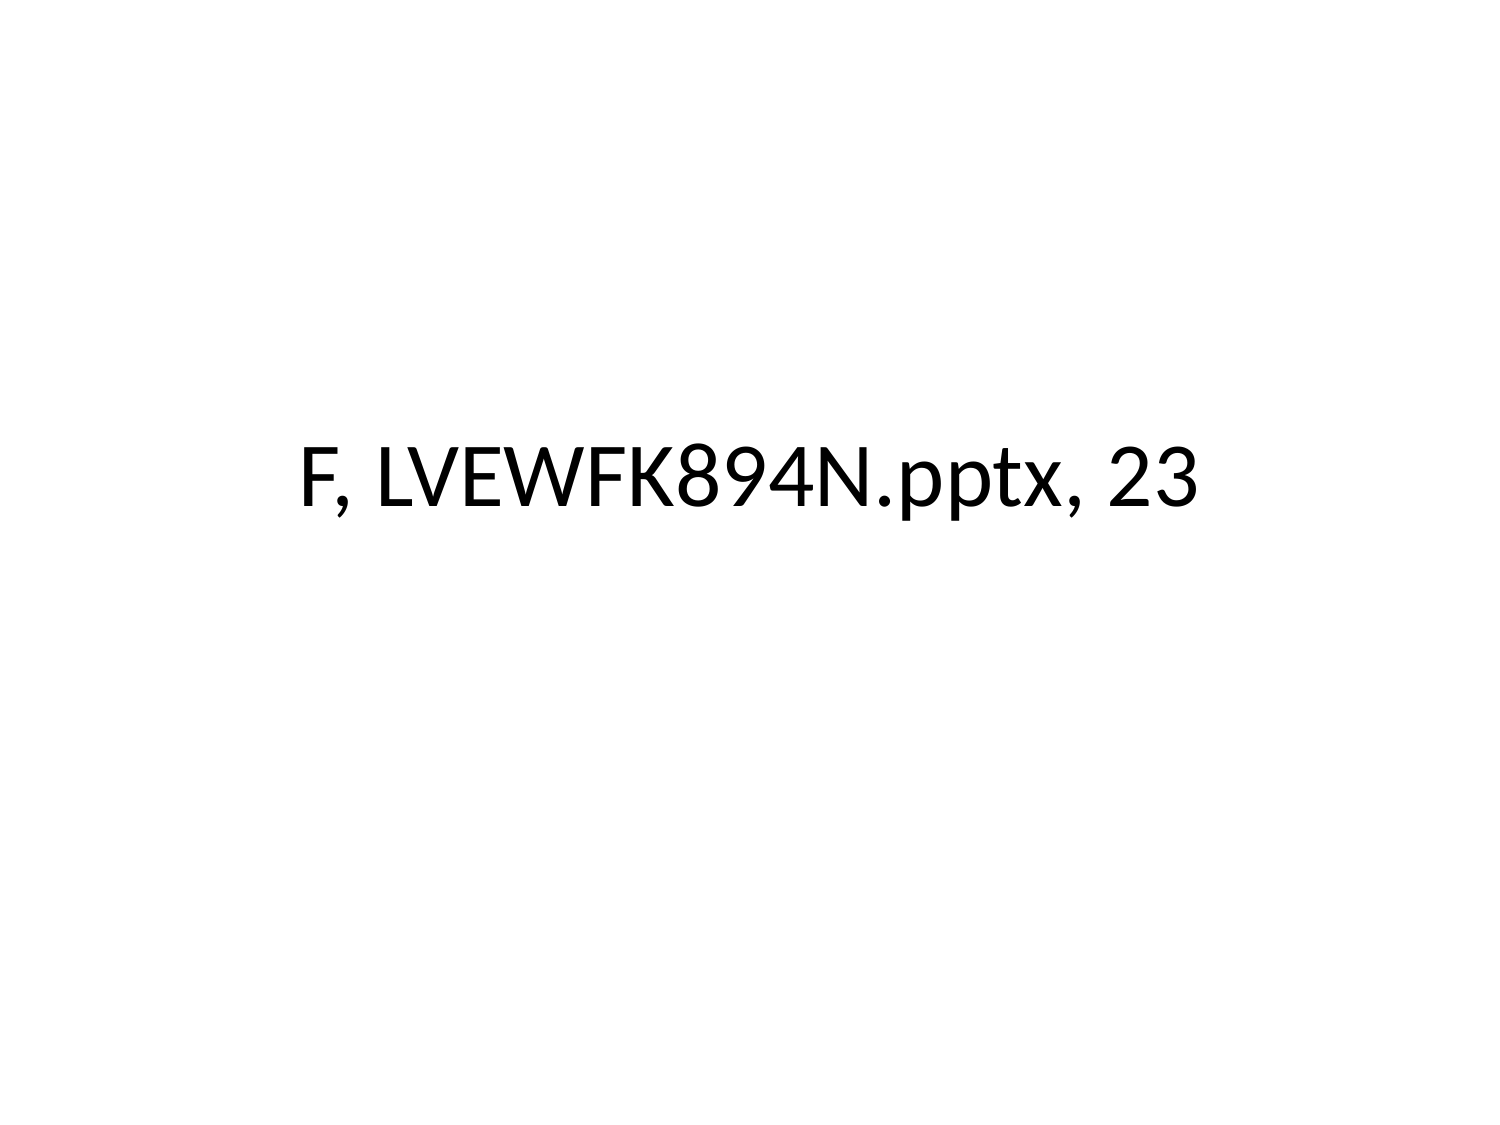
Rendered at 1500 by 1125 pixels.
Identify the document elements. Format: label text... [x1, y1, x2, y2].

title F, LVEWFK894N.pptx, 23 [112, 349, 1388, 591]
